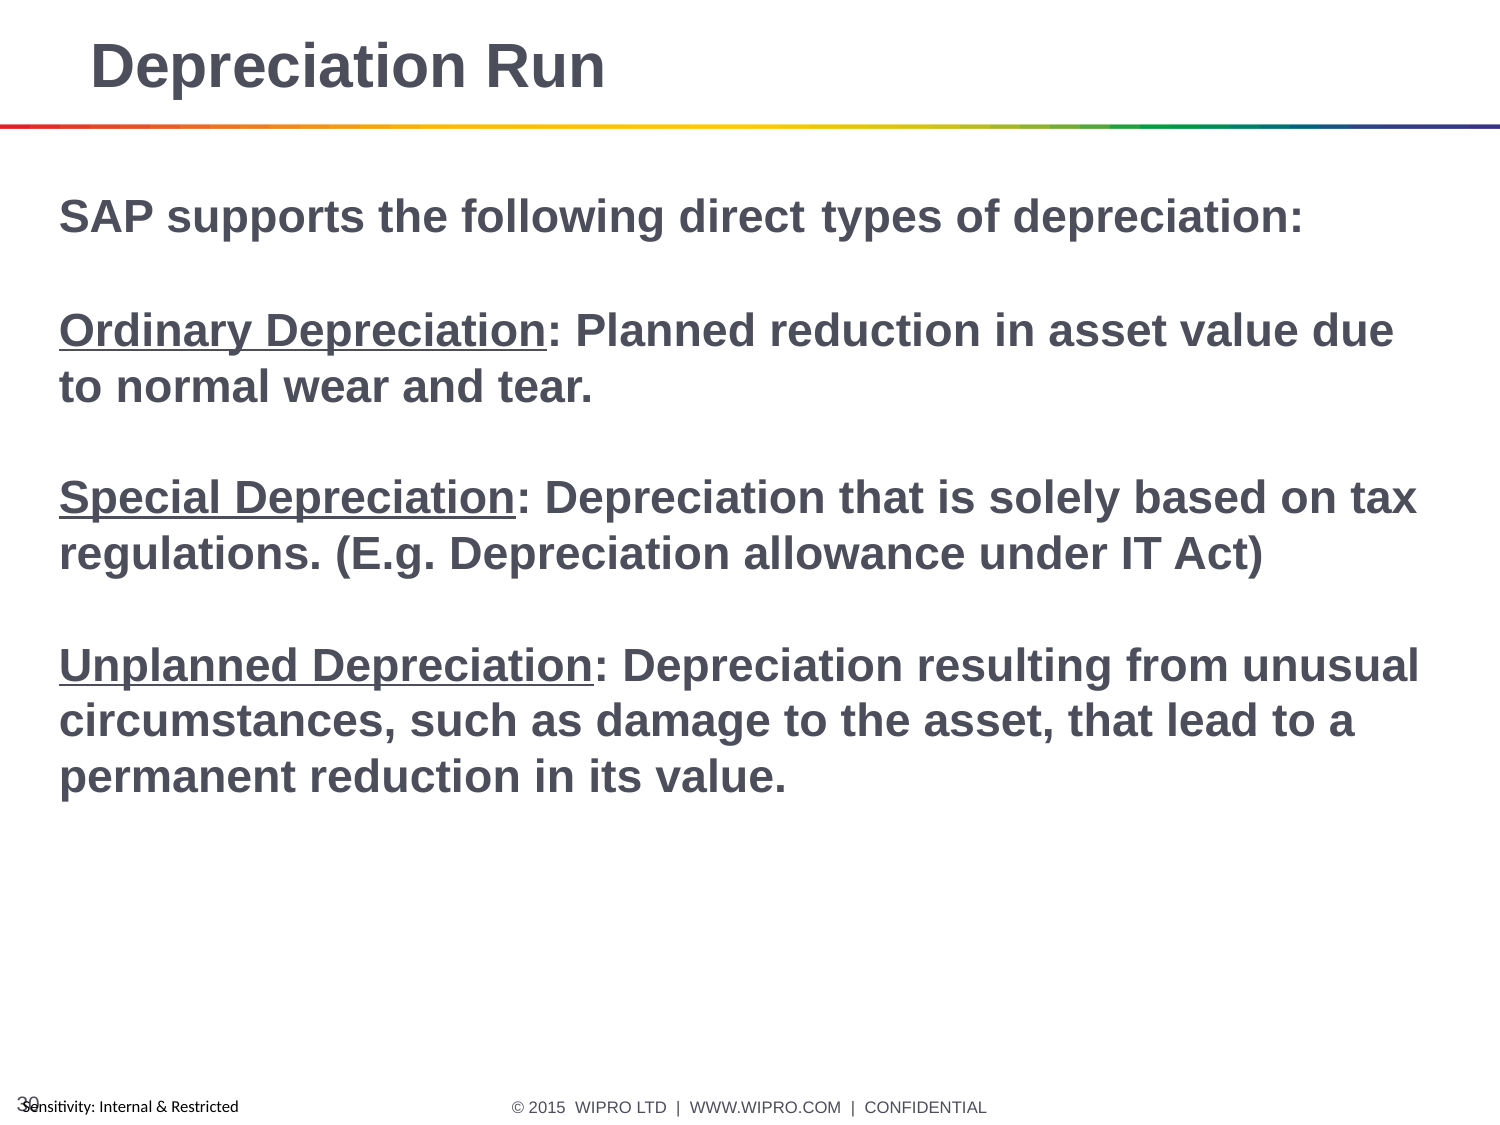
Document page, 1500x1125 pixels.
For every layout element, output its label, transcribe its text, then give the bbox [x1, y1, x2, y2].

title Depreciation Run [74, 17, 1426, 109]
text_box SAP supports the following direct types of depreciation: Ordinary Depreciation: Planned reduction in asset value due to normal wear and tear. Special Depreciation: Depreciation that is solely based on tax regulations. (E.g. Depreciation allowance under IT Act) Unplanned Depreciation: Depreciation resulting from unusual circumstances, such as damage to the asset, that lead to a permanent reduction in its value. [43, 159, 1457, 873]
